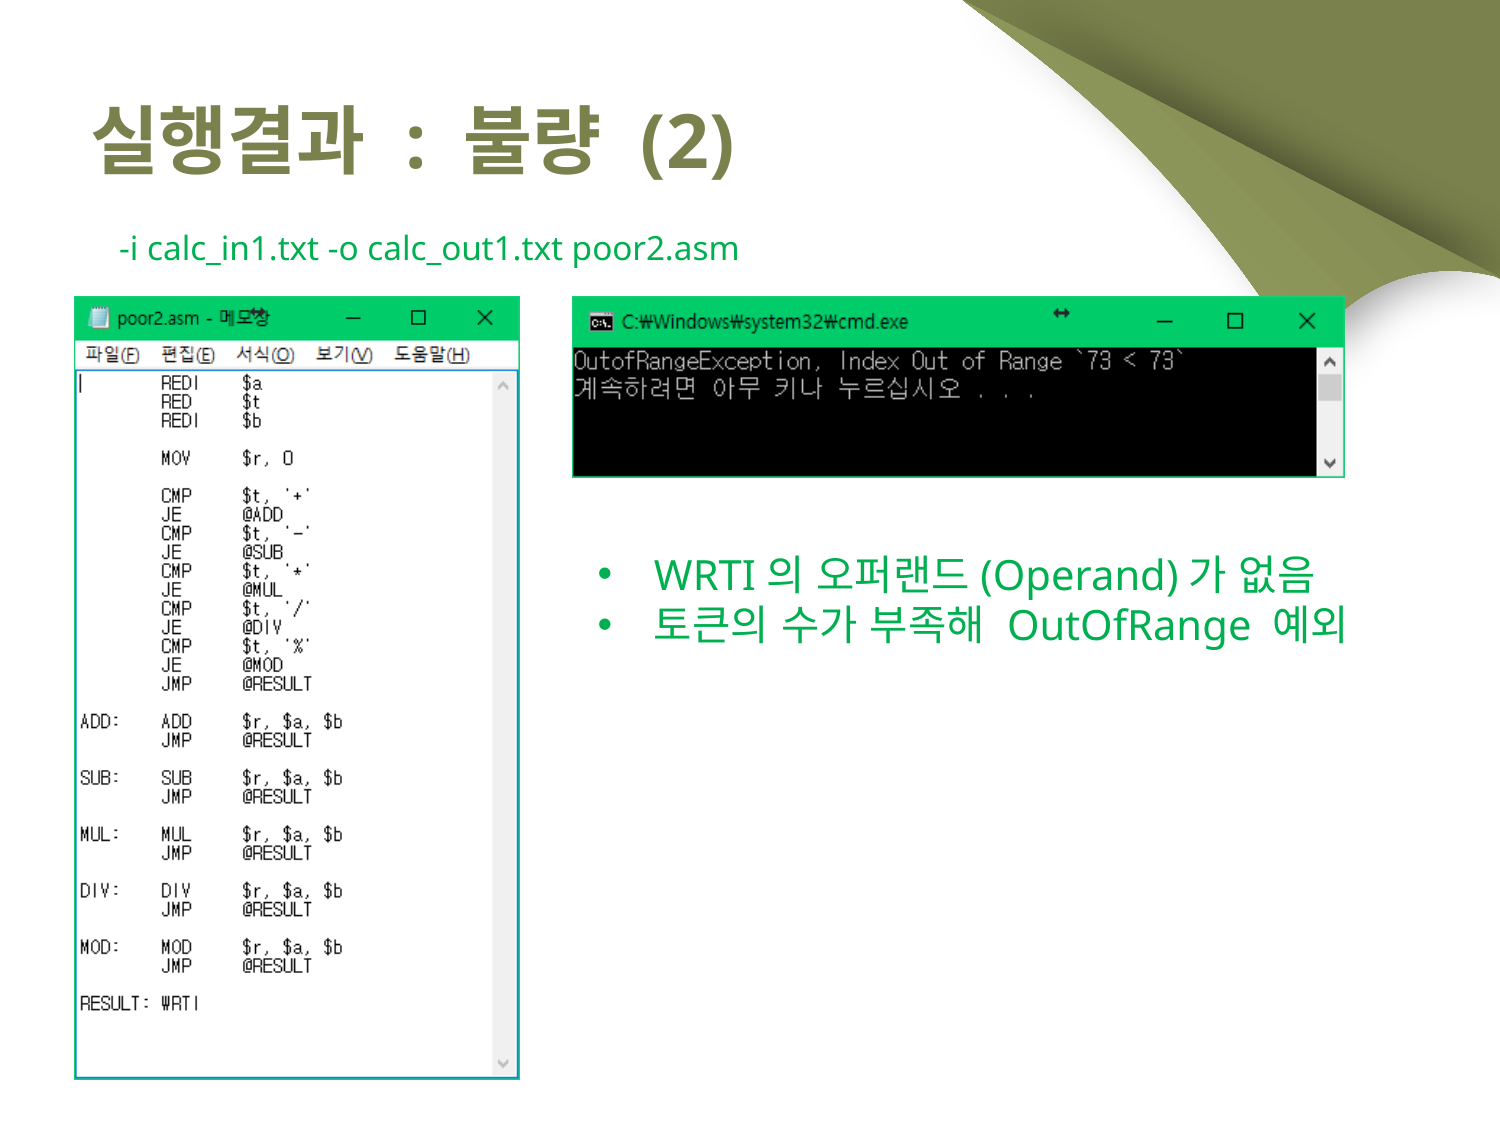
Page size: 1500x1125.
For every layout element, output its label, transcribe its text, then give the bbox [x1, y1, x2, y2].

picture [572, 296, 1345, 478]
title 실행결과 : 불량 (2) [75, 45, 1105, 233]
picture [74, 296, 520, 1080]
text_box WRTI의 오퍼랜드(Operand)가 없음 토큰의 수가 부족해 OutOfRange 예외 [582, 541, 1365, 657]
text_box -i calc_in1.txt -o calc_out1.txt poor2.asm [104, 219, 756, 275]
